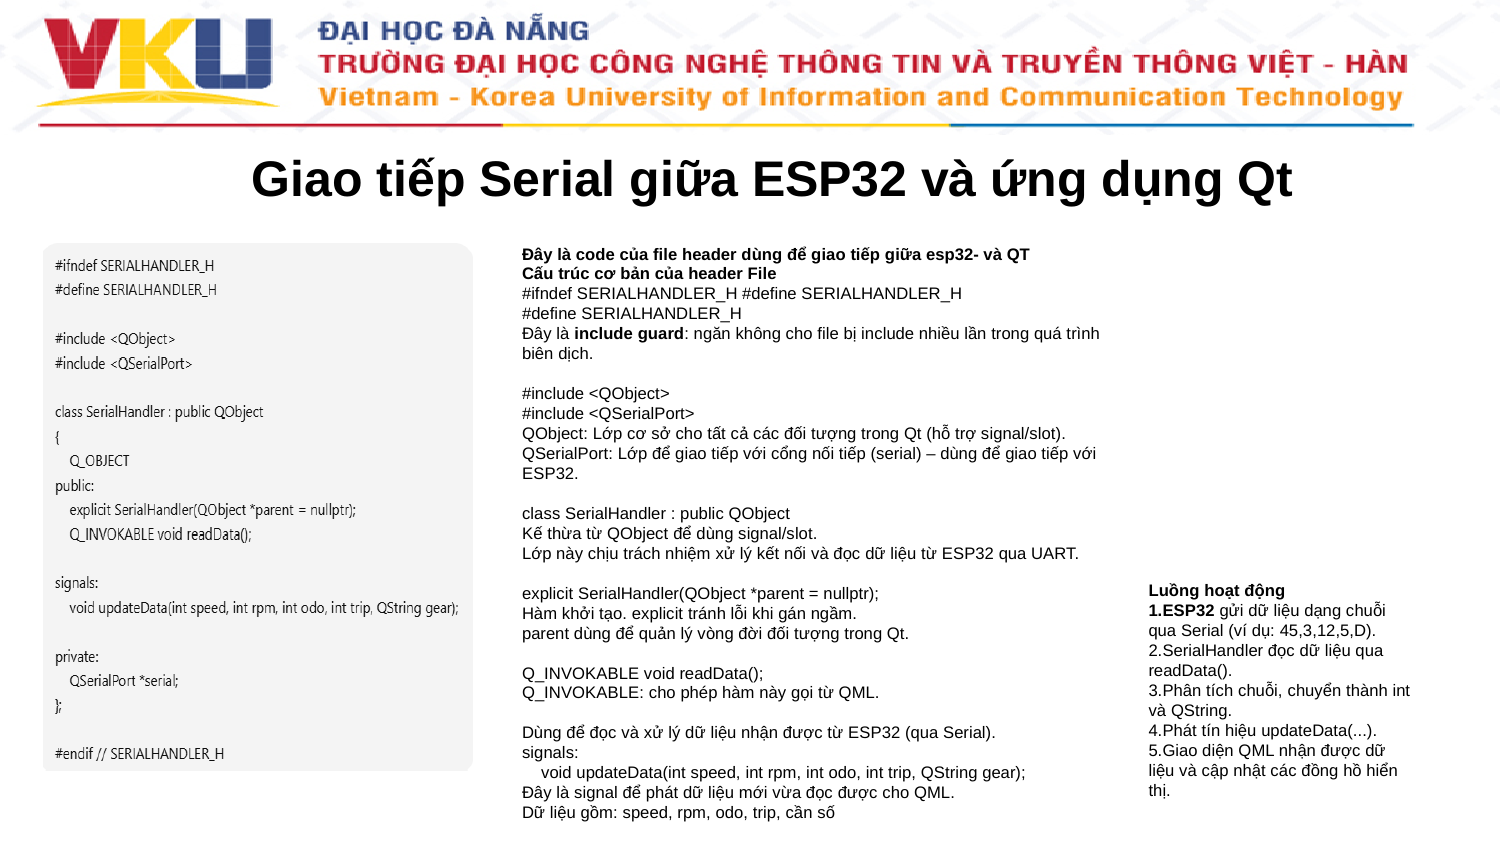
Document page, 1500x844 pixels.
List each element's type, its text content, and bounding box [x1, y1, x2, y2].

text_box Giao tiếp Serial giữa ESP32 và ứng dụng Qt [116, 144, 1431, 226]
picture [43, 242, 474, 772]
text_box Luồng hoạt động ESP32 gửi dữ liệu dạng chuỗi qua Serial (ví dụ: 45,3,12,5,D). SerialHandler đọc dữ liệu qua readData(). Phân tích chuỗi, chuyển thành int và QString. Phát tín hiệu updateData(...). Giao diện QML nhận được dữ liệu và cập nhật các đồng hồ hiển thị. [1133, 572, 1432, 844]
text_box Đây là code của file header dùng để giao tiếp giữa esp32- và QT Cấu trúc cơ bản của header File #ifndef SERIALHANDLER_H #define SERIALHANDLER_H #define SERIALHANDLER_H Đây là include guard: ngăn không cho file bị include nhiều lần trong quá trình biên dịch. #include <QObject> #include <QSerialPort> QObject: Lớp cơ sở cho tất cả các đối tượng trong Qt (hỗ trợ signal/slot). QSerialPort: Lớp để giao tiếp với cổng nối tiếp (serial) – dùng để giao tiếp với ESP32. class SerialHandler : public QObject Kế thừa từ QObject để dùng signal/slot. Lớp này chịu trách nhiệm xử lý kết nối và đọc dữ liệu từ ESP32 qua UART. explicit SerialHandler(QObject *parent = nullptr); Hàm khởi tạo. explicit tránh lỗi khi gán ngầm. parent dùng để quản lý vòng đời đối tượng trong Qt. Q_INVOKABLE void readData(); Q_INVOKABLE: cho phép hàm này gọi từ QML. Dùng để đọc và xử lý dữ liệu nhận được từ ESP32 (qua Serial). signals: void updateData(int speed, int rpm, int odo, int trip, QString gear); Đây là signal để phát dữ liệu mới vừa đọc được cho QML. Dữ liệu gồm: speed, rpm, odo, trip, cần số [507, 235, 1134, 830]
picture [0, 0, 1500, 135]
